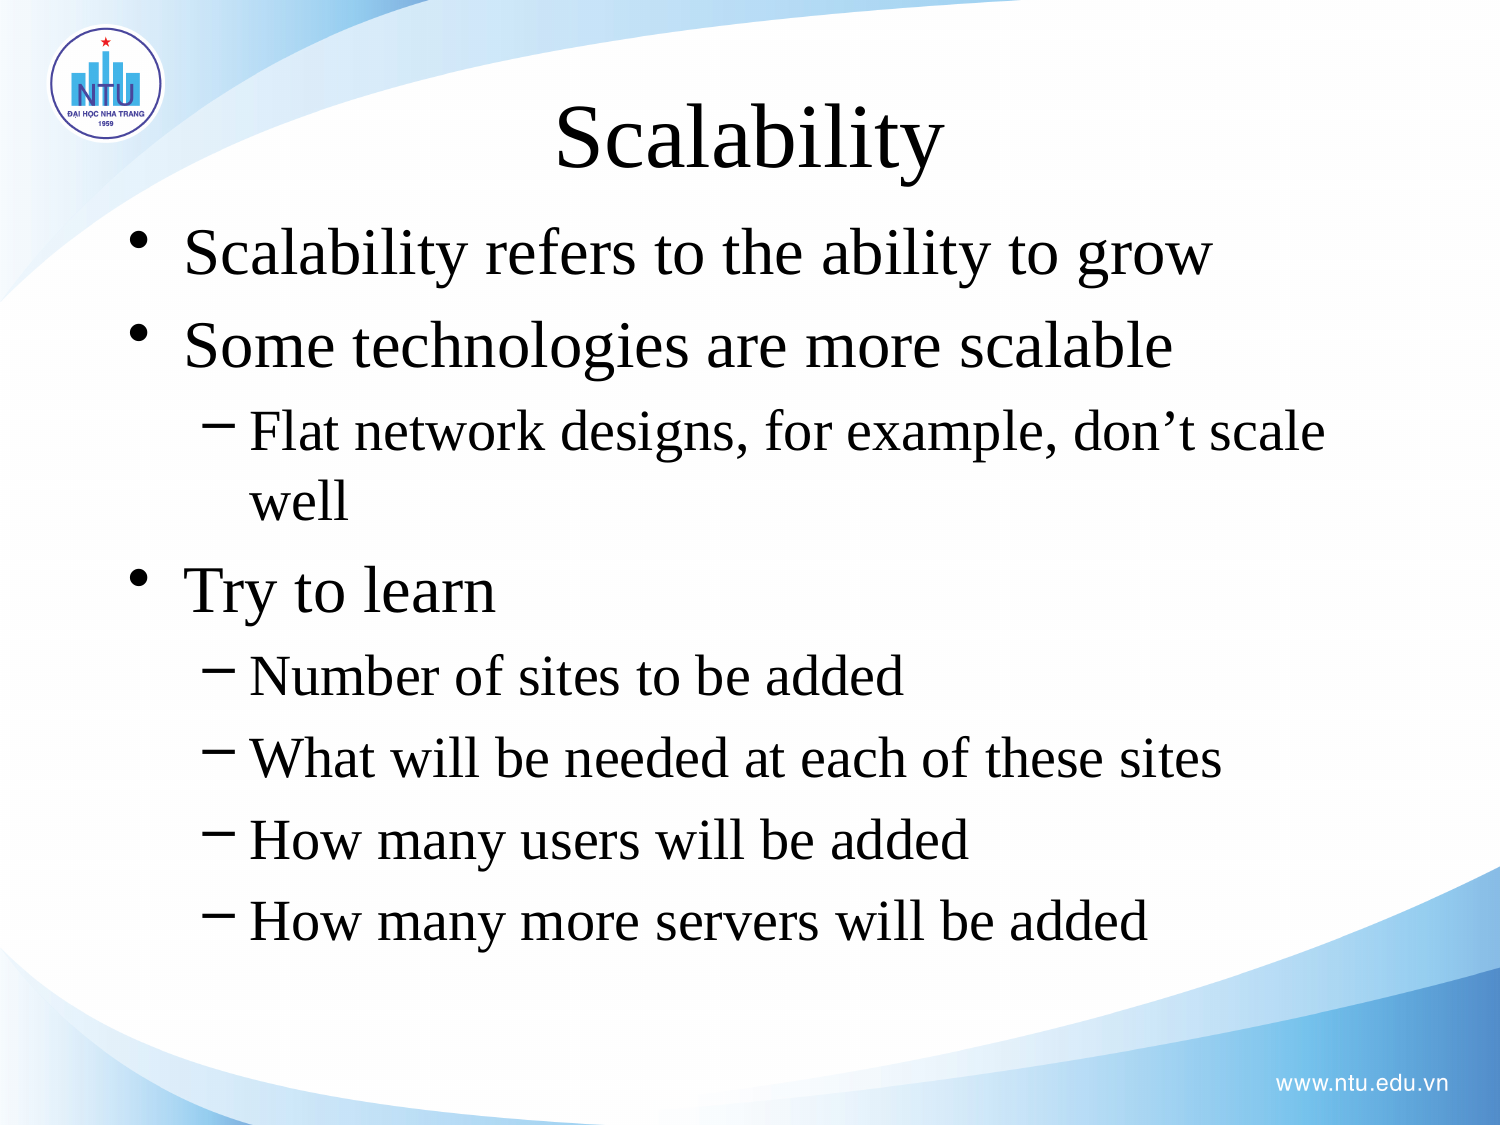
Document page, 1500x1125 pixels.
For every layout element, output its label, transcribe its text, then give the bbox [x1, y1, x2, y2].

picture [0, 0, 1500, 1125]
list Scalability refers to the ability to grow Some technologies are more scalable Flat network designs, for example, don’t scale well Try to learn Number of sites to be added What will be needed at each of these sites How many users will be added How many more servers will be added [112, 200, 1388, 875]
title Scalability [112, 37, 1388, 200]
